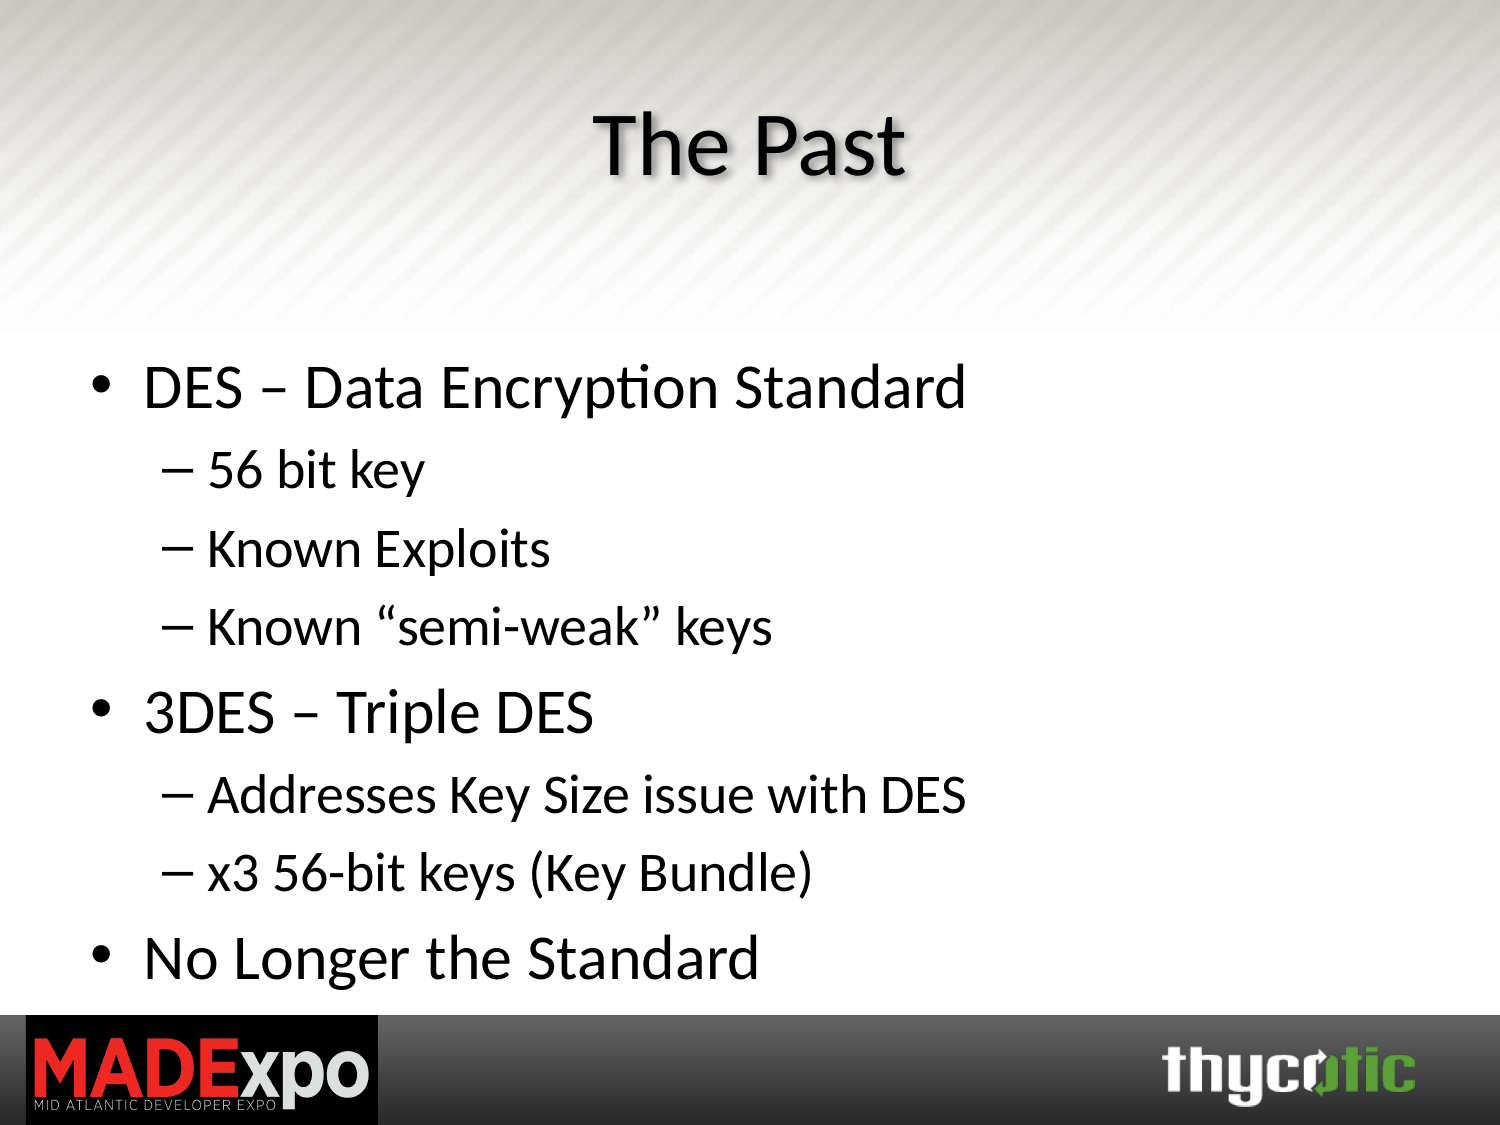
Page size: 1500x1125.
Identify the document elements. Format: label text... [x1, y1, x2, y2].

list DES – Data Encryption Standard 56 bit key Known Exploits Known “semi-weak” keys 3DES – Triple DES Addresses Key Size issue with DES x3 56-bit keys (Key Bundle) No Longer the Standard [75, 337, 1425, 1005]
picture [0, 1015, 1500, 1125]
title The Past [75, 45, 1425, 233]
